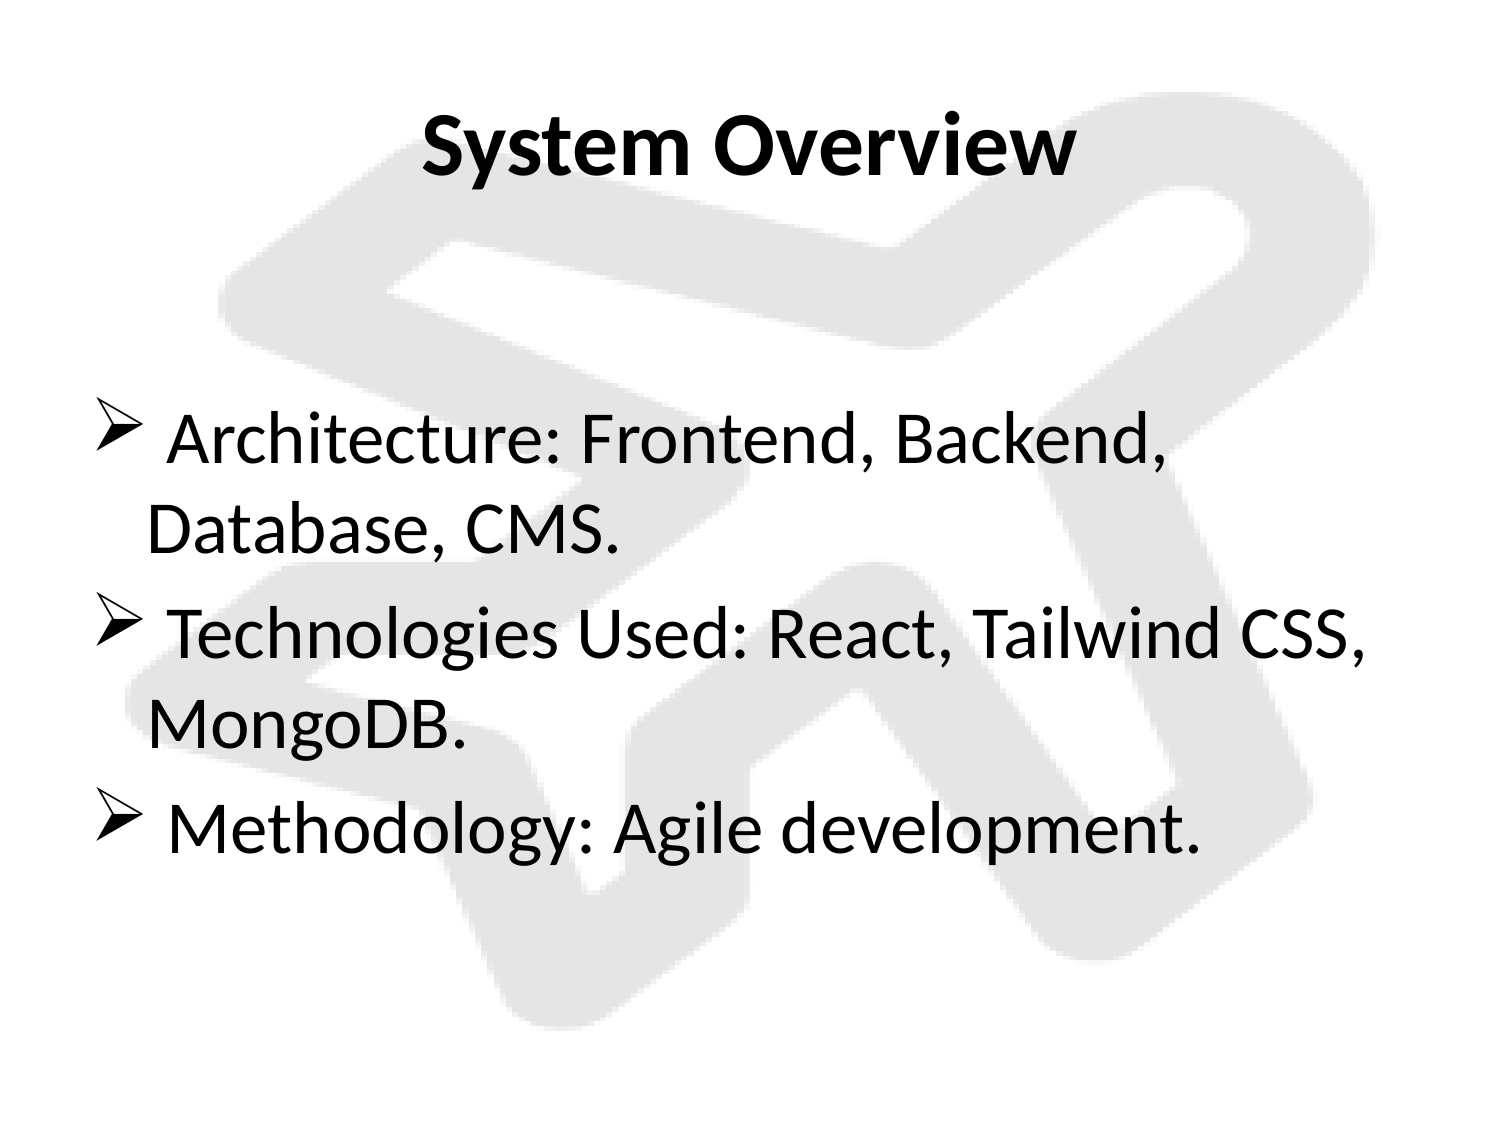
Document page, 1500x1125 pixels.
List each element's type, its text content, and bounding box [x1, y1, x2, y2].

title System Overview [75, 45, 1425, 233]
list Architecture: Frontend, Backend, Database, CMS. Technologies Used: React, Tailwind CSS, MongoDB. Methodology: Agile development. [75, 381, 1425, 1013]
